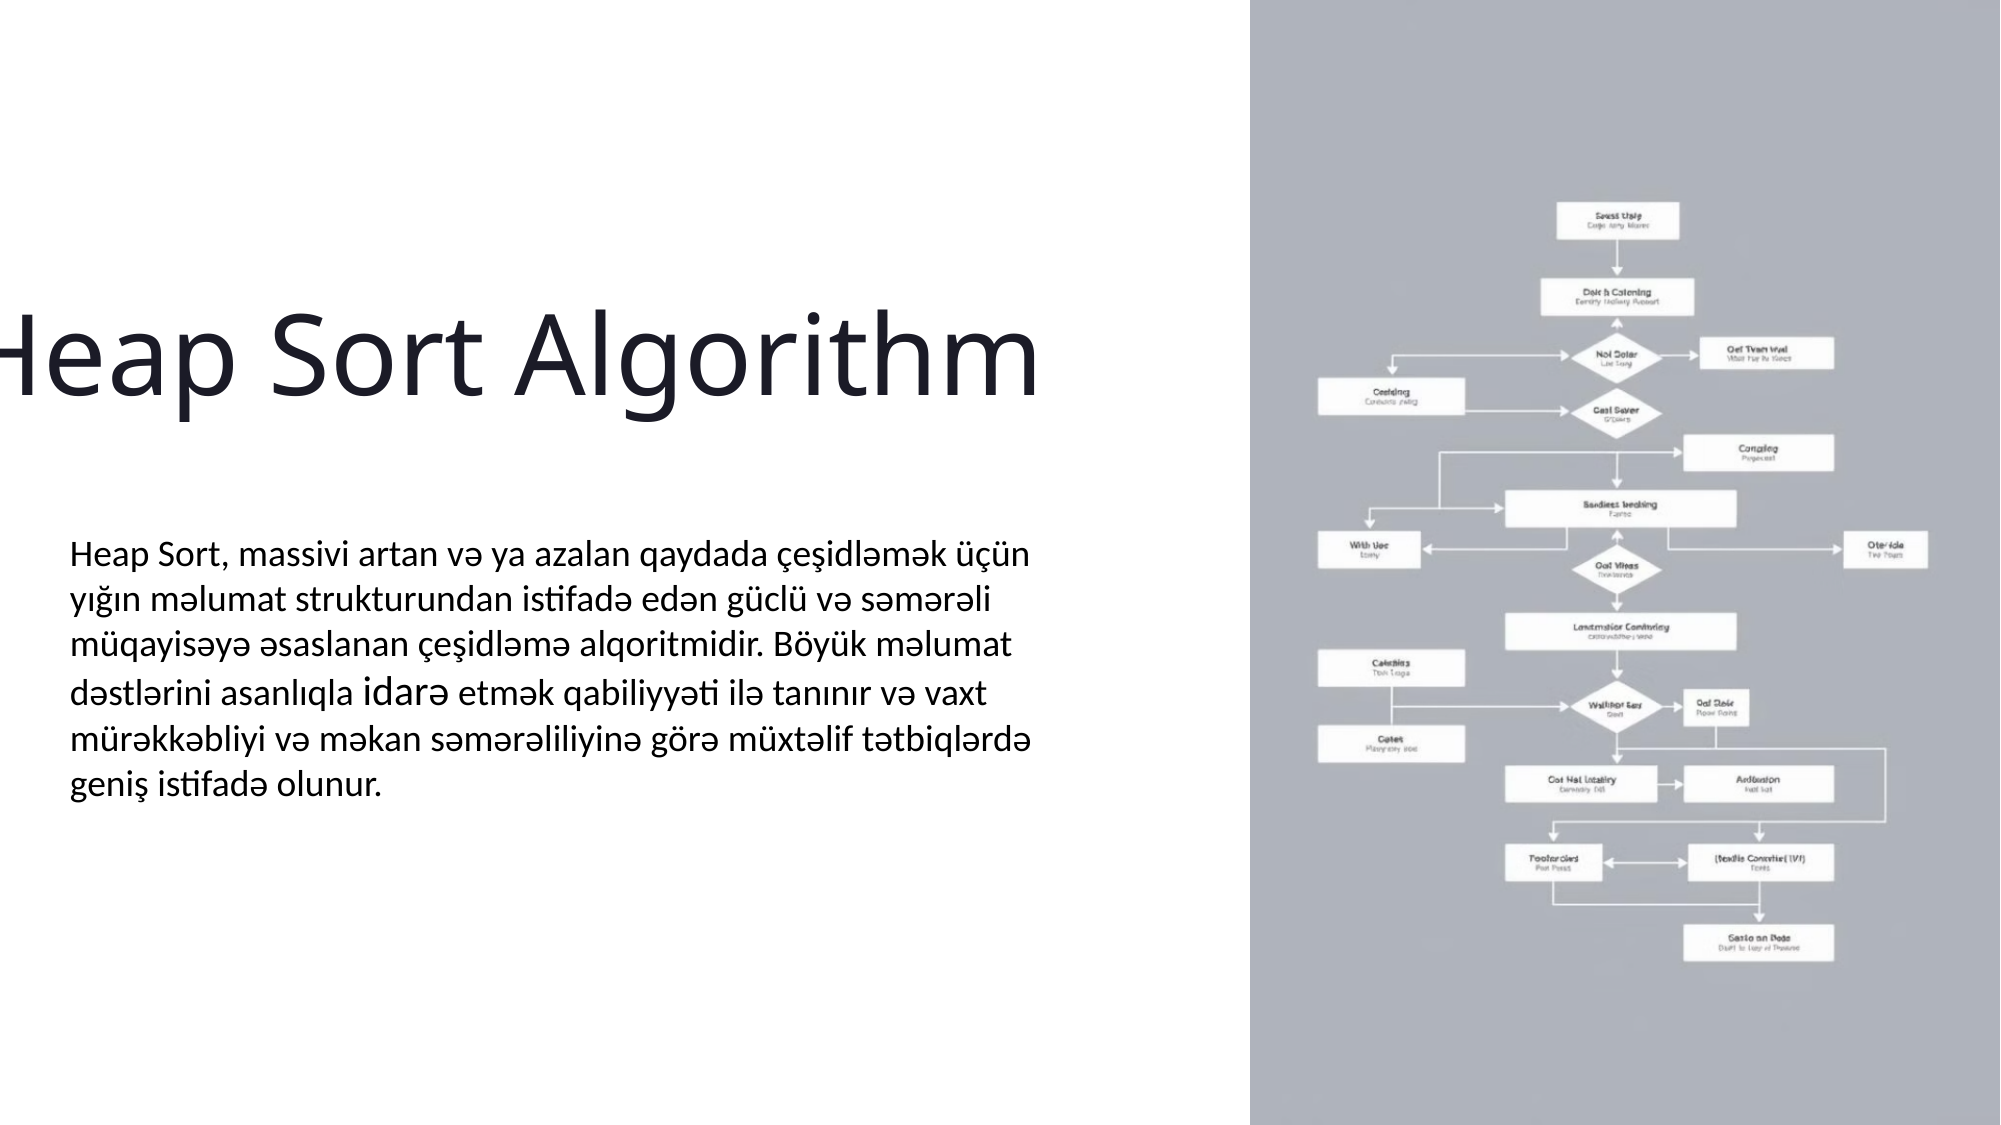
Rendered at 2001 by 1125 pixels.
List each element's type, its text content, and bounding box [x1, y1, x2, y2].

picture [1249, 0, 2000, 1125]
text_box Heap Sort Algorithm [0, 250, 1059, 426]
subtitle [249, 590, 1249, 863]
text_box Heap Sort, massivi artan və ya azalan qaydada çeşidləmək üçün yığın məlumat strukturundan istifadə edən güclü və səmərəli müqayisəyə əsaslanan çeşidləmə alqoritmidir. Böyük məlumat dəstlərini asanlıqla idarə etmək qabiliyyəti ilə tanınır və vaxt mürəkkəbliyi və məkan səmərəliliyinə görə müxtəlif tətbiqlərdə geniş istifadə olunur. [55, 521, 1056, 811]
title [249, 184, 1249, 576]
